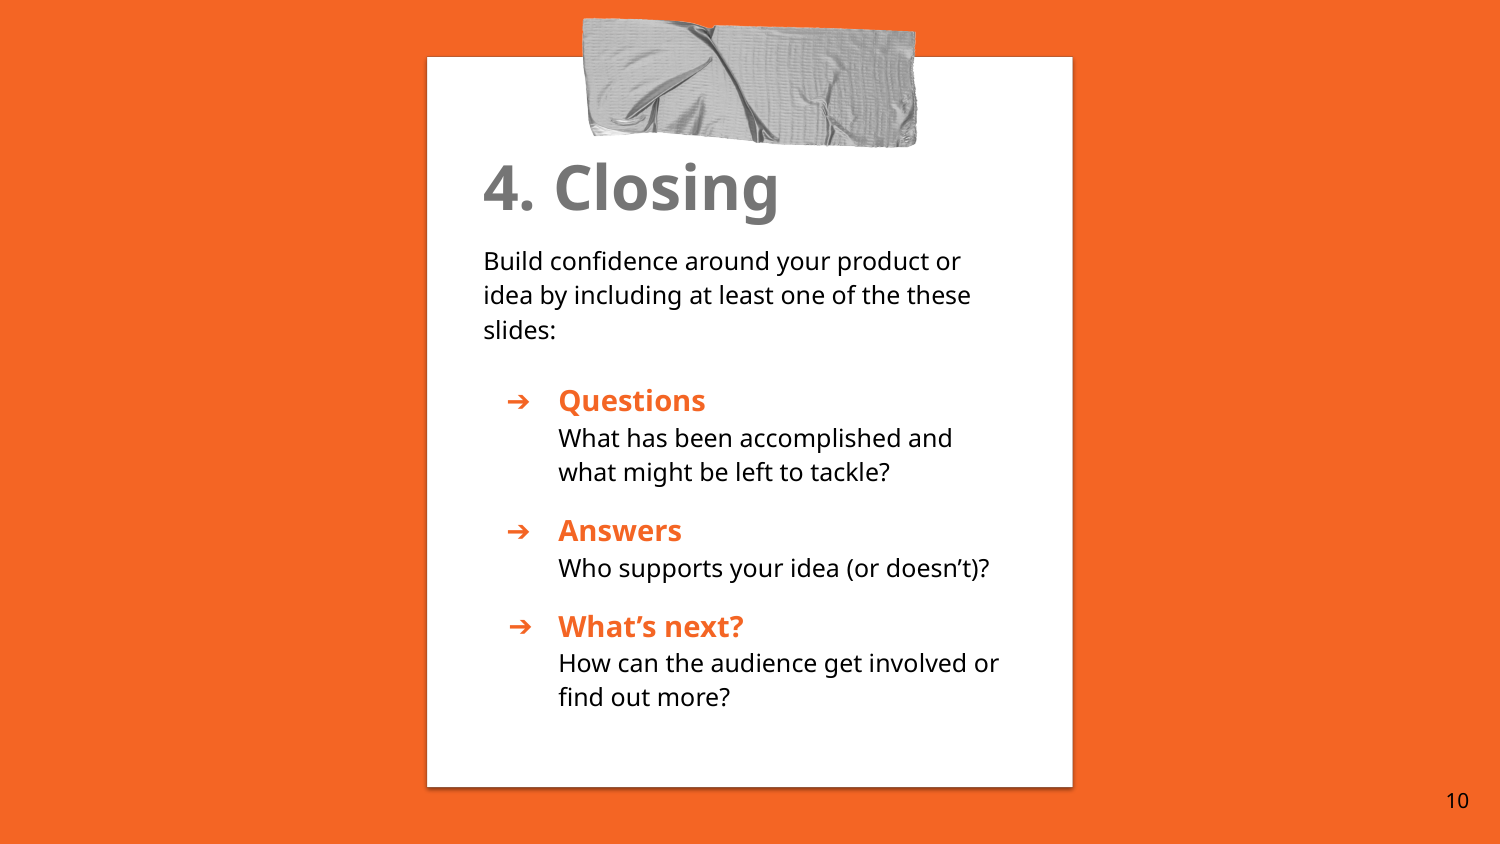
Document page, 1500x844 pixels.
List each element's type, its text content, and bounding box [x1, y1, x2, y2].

slide_number 10 [1394, 769, 1484, 834]
picture [400, 16, 1100, 818]
